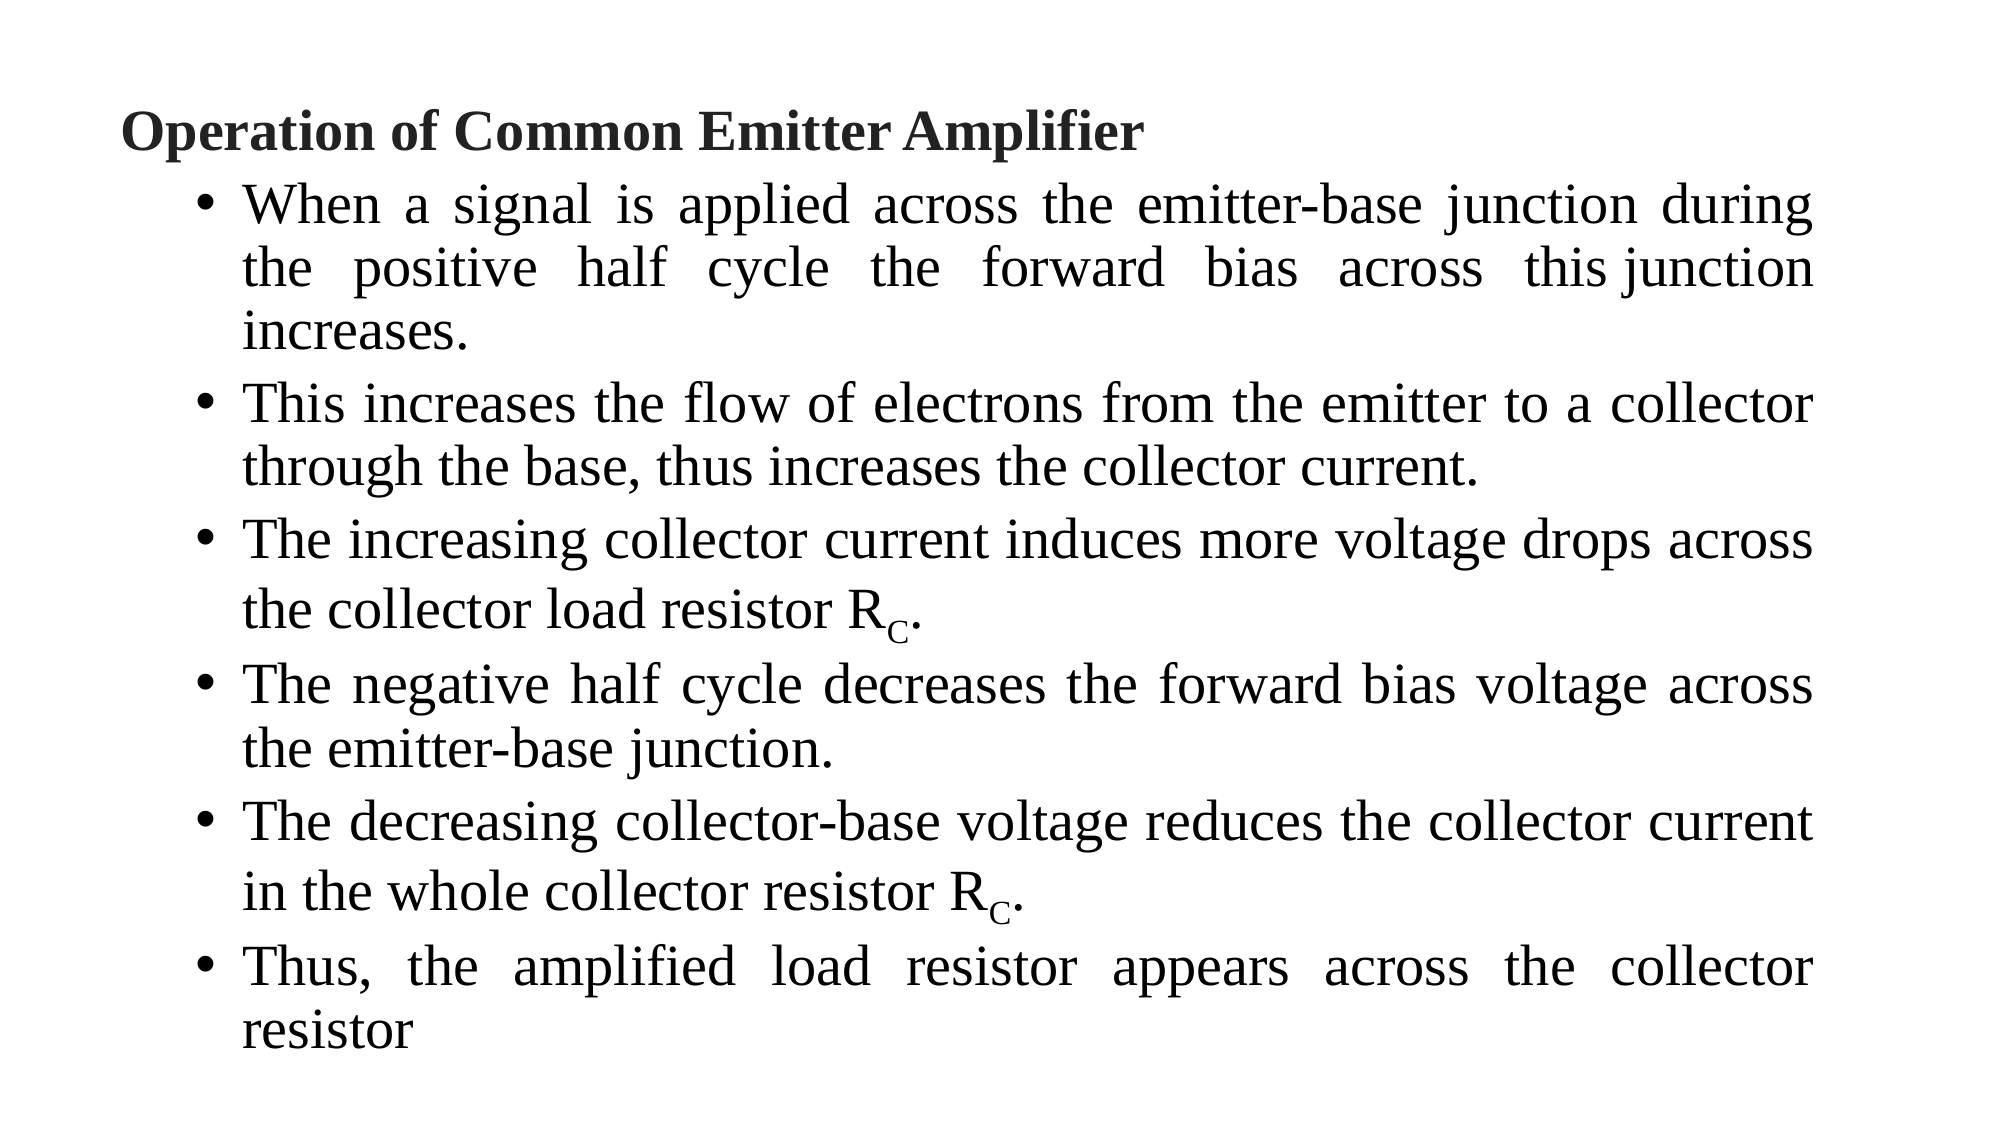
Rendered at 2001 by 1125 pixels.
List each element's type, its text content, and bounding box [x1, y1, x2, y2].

list Operation of Common Emitter Amplifier When a signal is applied across the emitter-base junction during the positive half cycle the forward bias across this junction increases. This increases the flow of electrons from the emitter to a collector through the base, thus increases the collector current. The increasing collector current induces more voltage drops across the collector load resistor RC. The negative half cycle decreases the forward bias voltage across the emitter-base junction. The decreasing collector-base voltage reduces the collector current in the whole collector resistor RC. Thus, the amplified load resistor appears across the collector resistor [105, 92, 1831, 1069]
